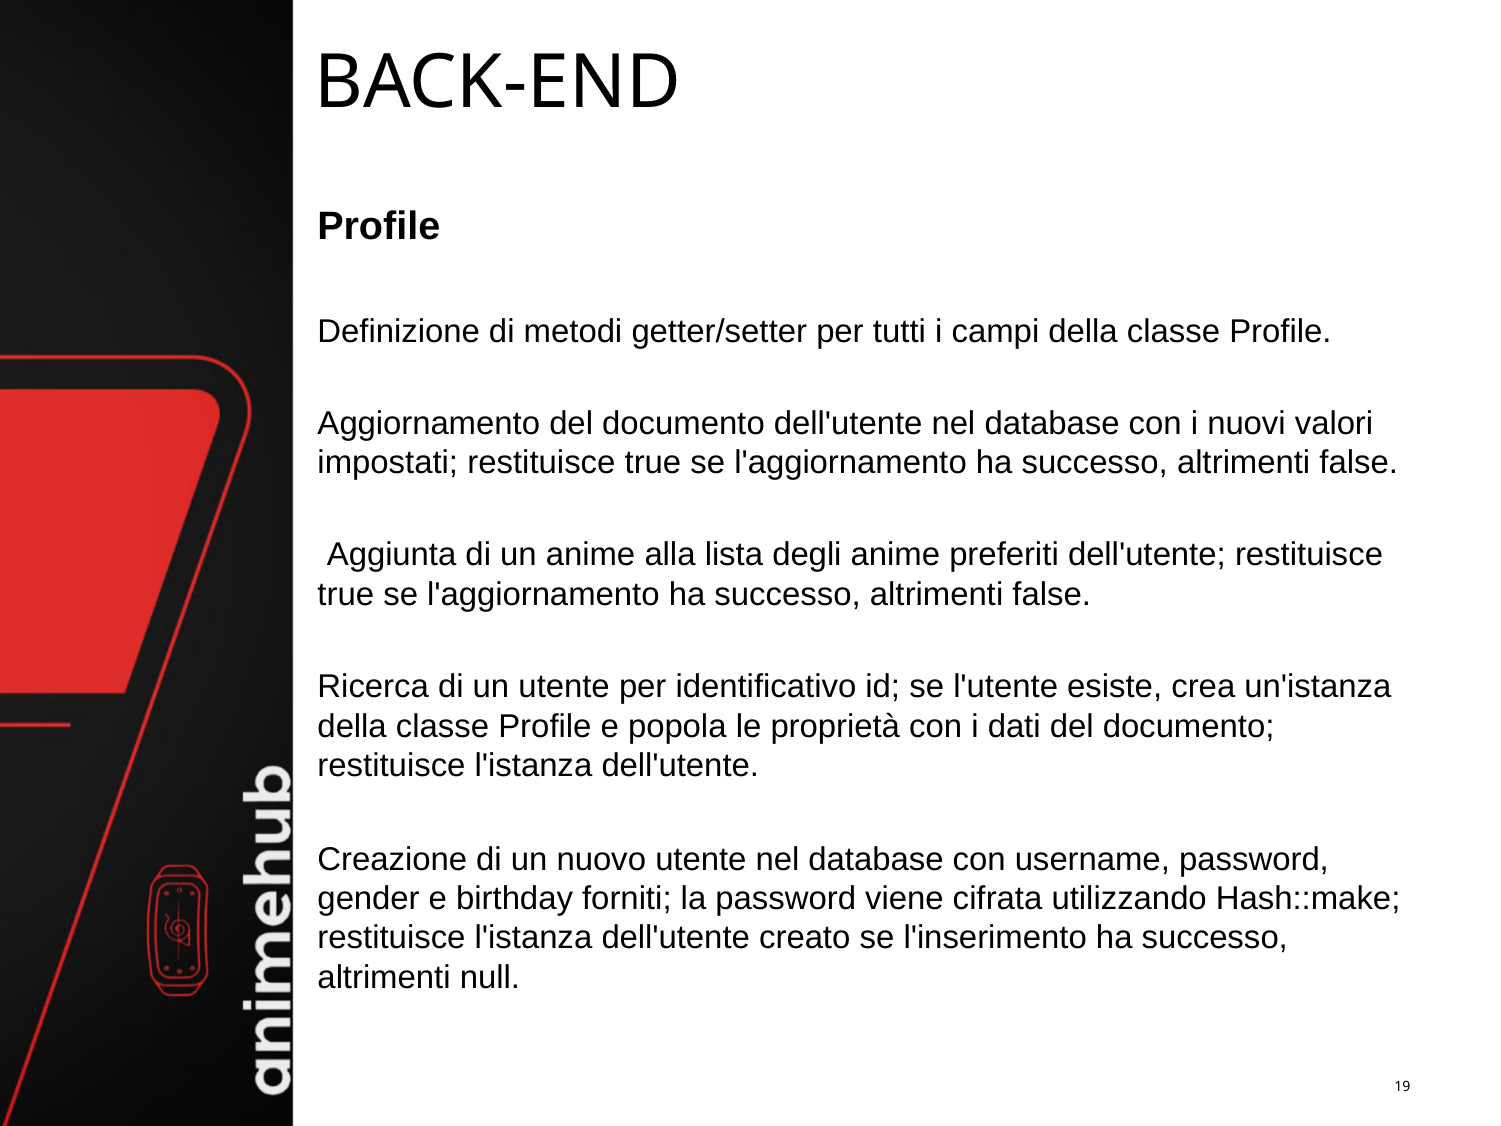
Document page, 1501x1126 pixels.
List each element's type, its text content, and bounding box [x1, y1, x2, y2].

list Profile Definizione di metodi getter/setter per tutti i campi della classe Profile. Aggiornamento del documento dell'utente nel database con i nuovi valori impostati; restituisce true se l'aggiornamento ha successo, altrimenti false. Aggiunta di un anime alla lista degli anime preferiti dell'utente; restituisce true se l'aggiornamento ha successo, altrimenti false. Ricerca di un utente per identificativo id; se l'utente esiste, crea un'istanza della classe Profile e popola le proprietà con i dati del documento; restituisce l'istanza dell'utente. Creazione di un nuovo utente nel database con username, password, gender e birthday forniti; la password viene cifrata utilizzando Hash::make; restituisce l'istanza dell'utente creato se l'inserimento ha successo, altrimenti null. [302, 137, 1426, 1087]
title BACK-END [299, 0, 1434, 172]
slide_number 19 [1075, 1070, 1426, 1103]
picture [0, 0, 1501, 1126]
